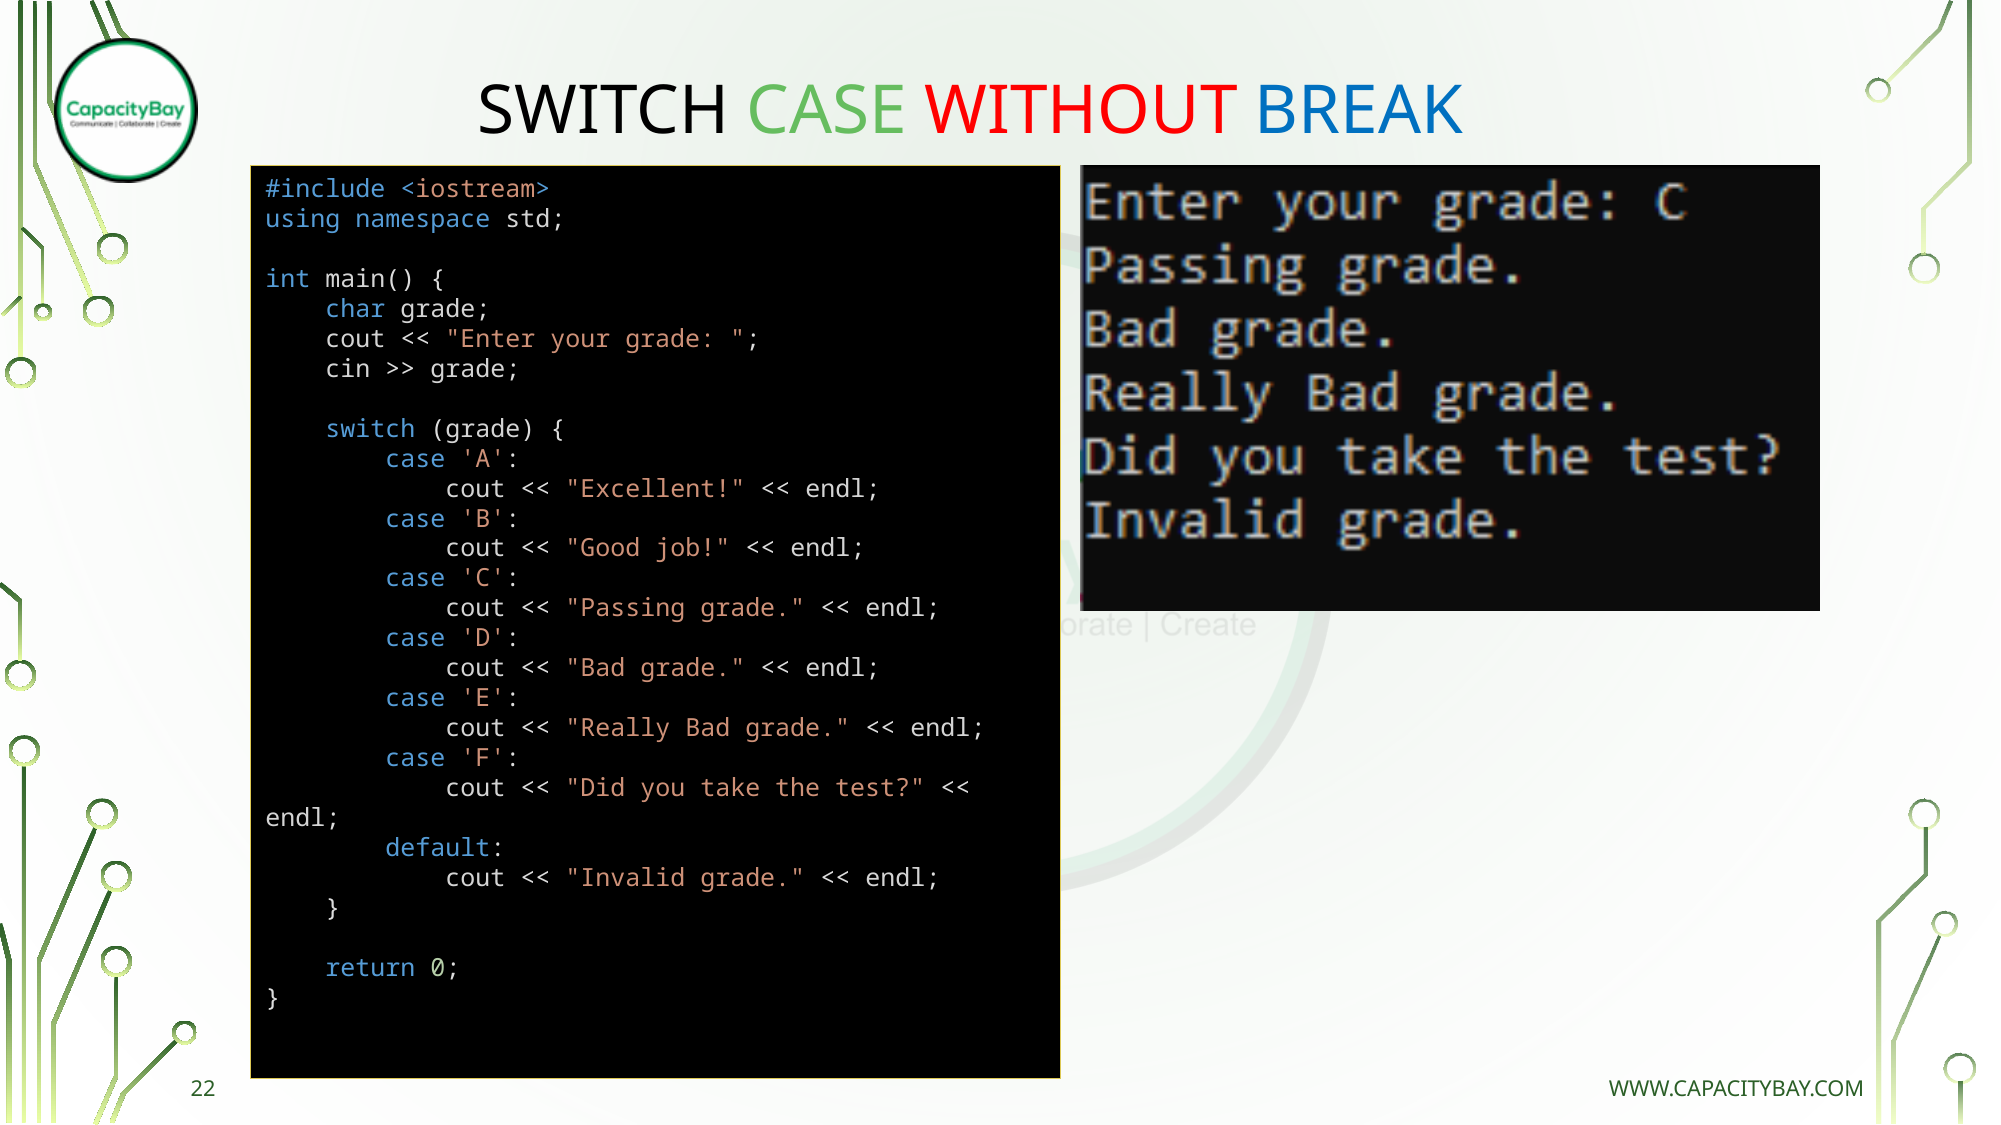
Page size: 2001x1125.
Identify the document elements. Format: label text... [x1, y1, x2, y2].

picture [1061, 165, 1820, 897]
title SWITCH CASE WITHOUT BREAK [462, 33, 1498, 191]
text_box #include <iostream> using namespace std; int main() { char grade; cout << "Enter your grade: "; cin >> grade; switch (grade) { case 'A': cout << "Excellent!" << endl; case 'B': cout << "Good job!" << endl; case 'C': cout << "Passing grade." << endl; case 'D': cout << "Bad grade." << endl; case 'E': cout << "Really Bad grade." << endl; case 'F': cout << "Did you take the test?" << endl; default: cout << "Invalid grade." << endl; } return 0; } [250, 165, 1061, 1079]
slide_number 22 [104, 1058, 231, 1119]
footer www.capacitybay.com [1593, 1058, 2000, 1119]
picture [54, 38, 198, 183]
